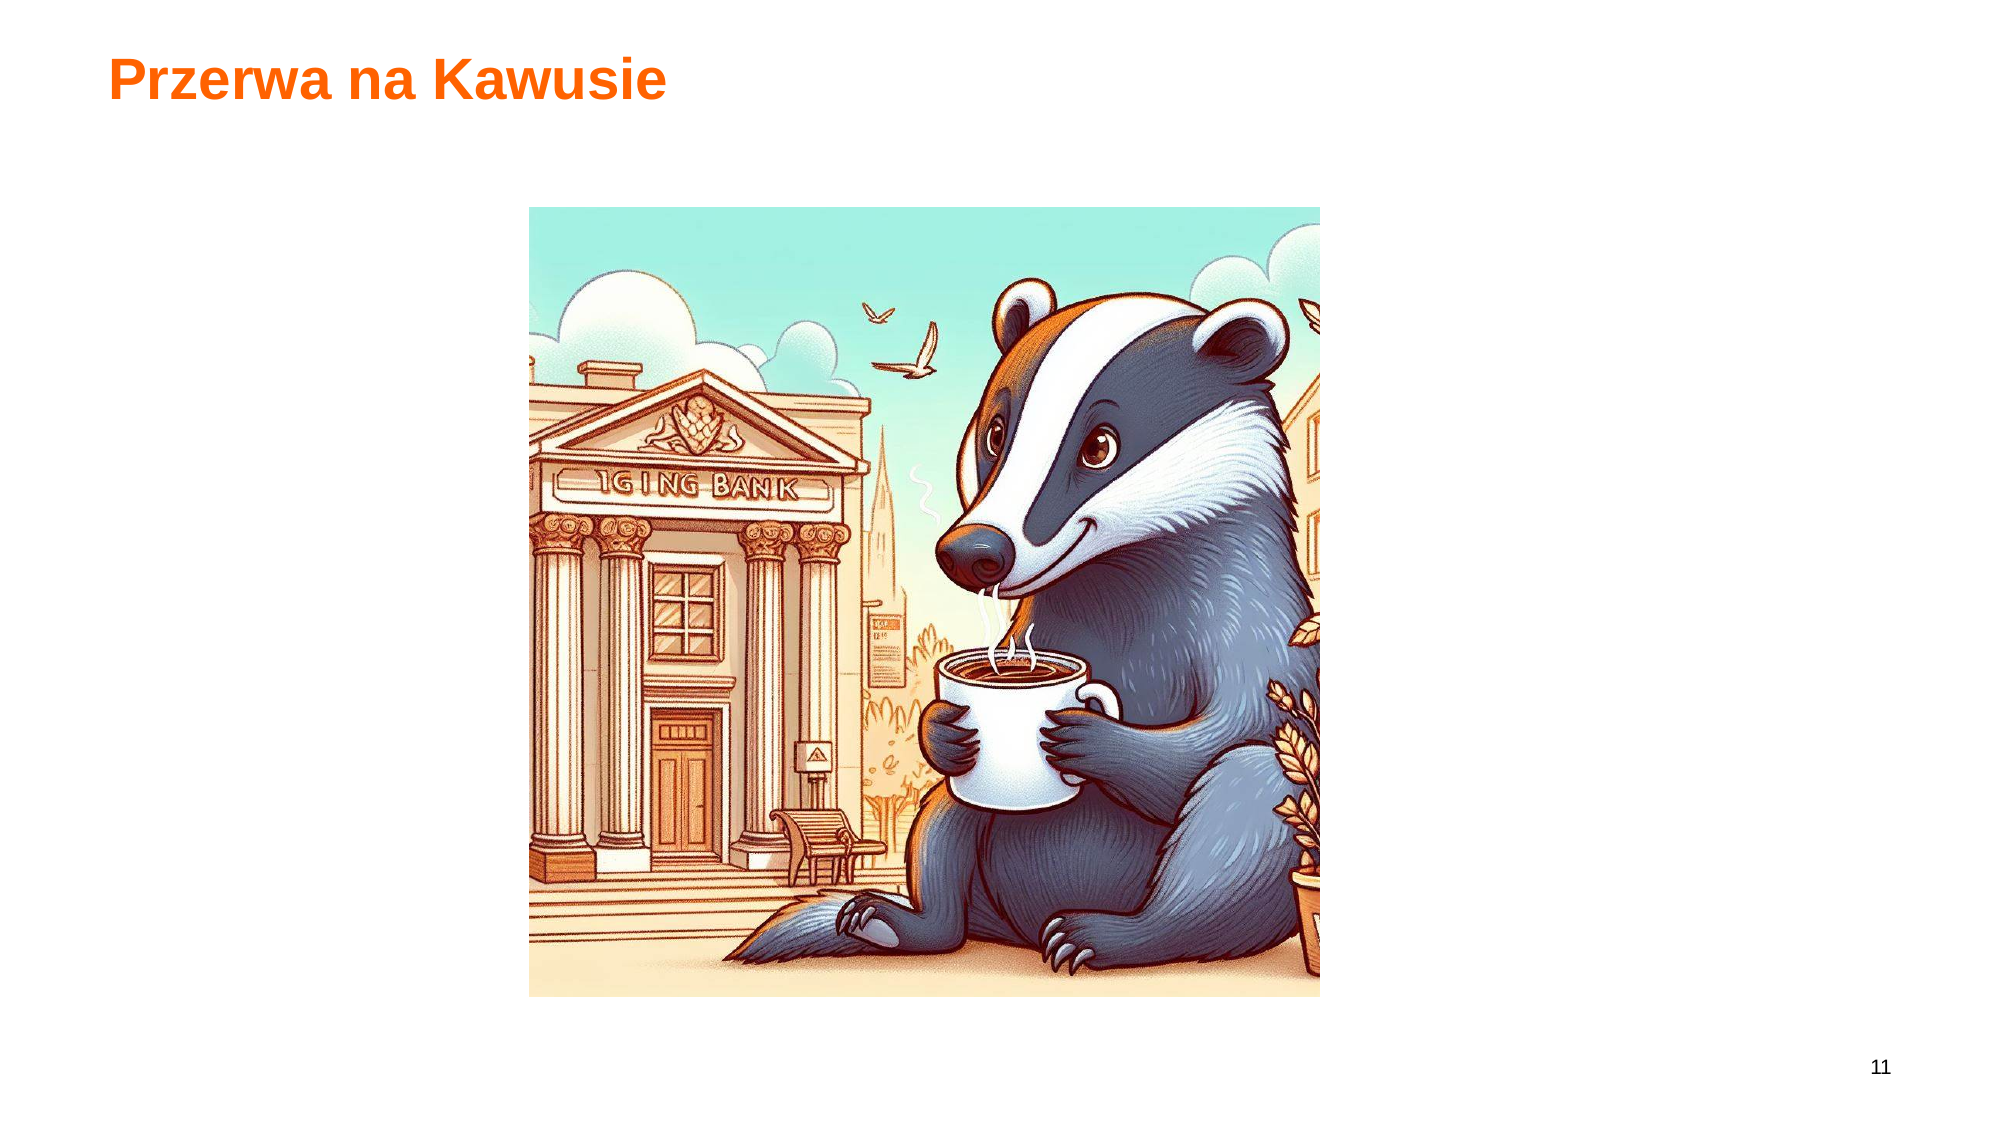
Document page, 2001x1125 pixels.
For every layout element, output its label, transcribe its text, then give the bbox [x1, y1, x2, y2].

slide_number ‹#› [1810, 1050, 1892, 1082]
title Przerwa na Kawusie [108, 53, 1893, 188]
picture [528, 206, 1320, 998]
